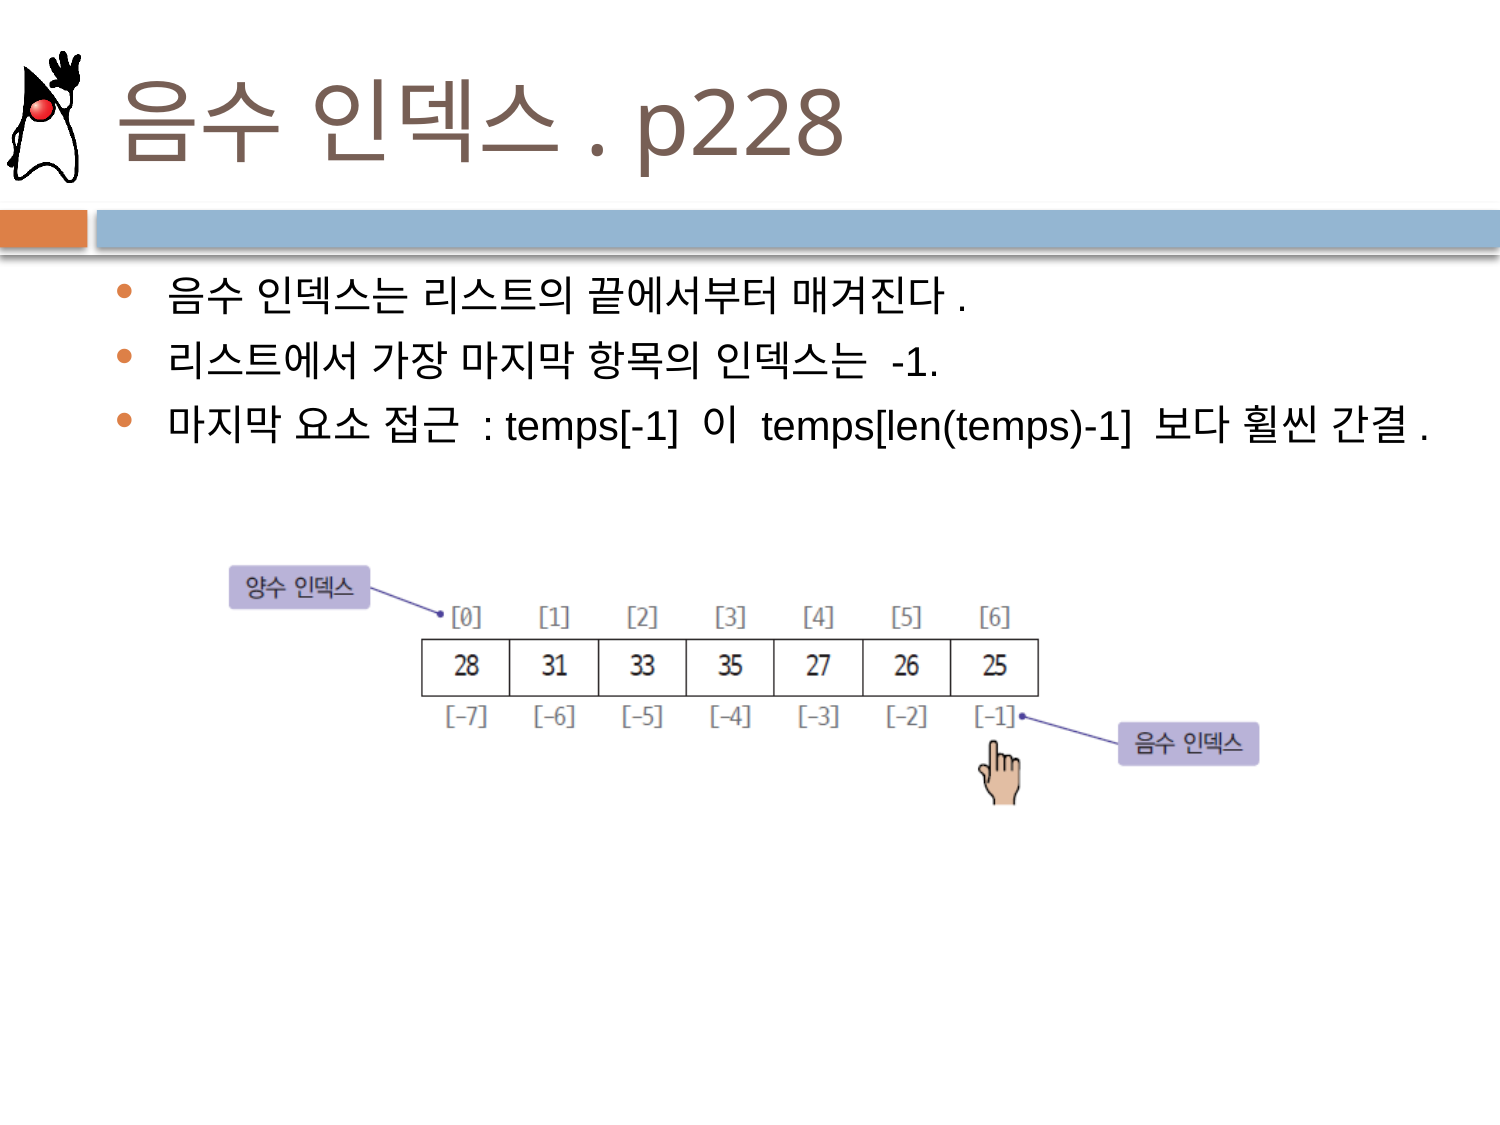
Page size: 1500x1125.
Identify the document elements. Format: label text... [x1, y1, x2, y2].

picture [190, 510, 1319, 816]
picture [7, 51, 81, 183]
list 음수 인덱스는 리스트의 끝에서부터 매겨진다. 리스트에서 가장 마지막 항목의 인덱스는 -1. 마지막 요소 접근 : temps[-1] 이 temps[len(temps)-1] 보다 휠씬 간결. [100, 262, 1438, 1000]
title 음수 인덱스. p228 [100, 37, 1438, 200]
